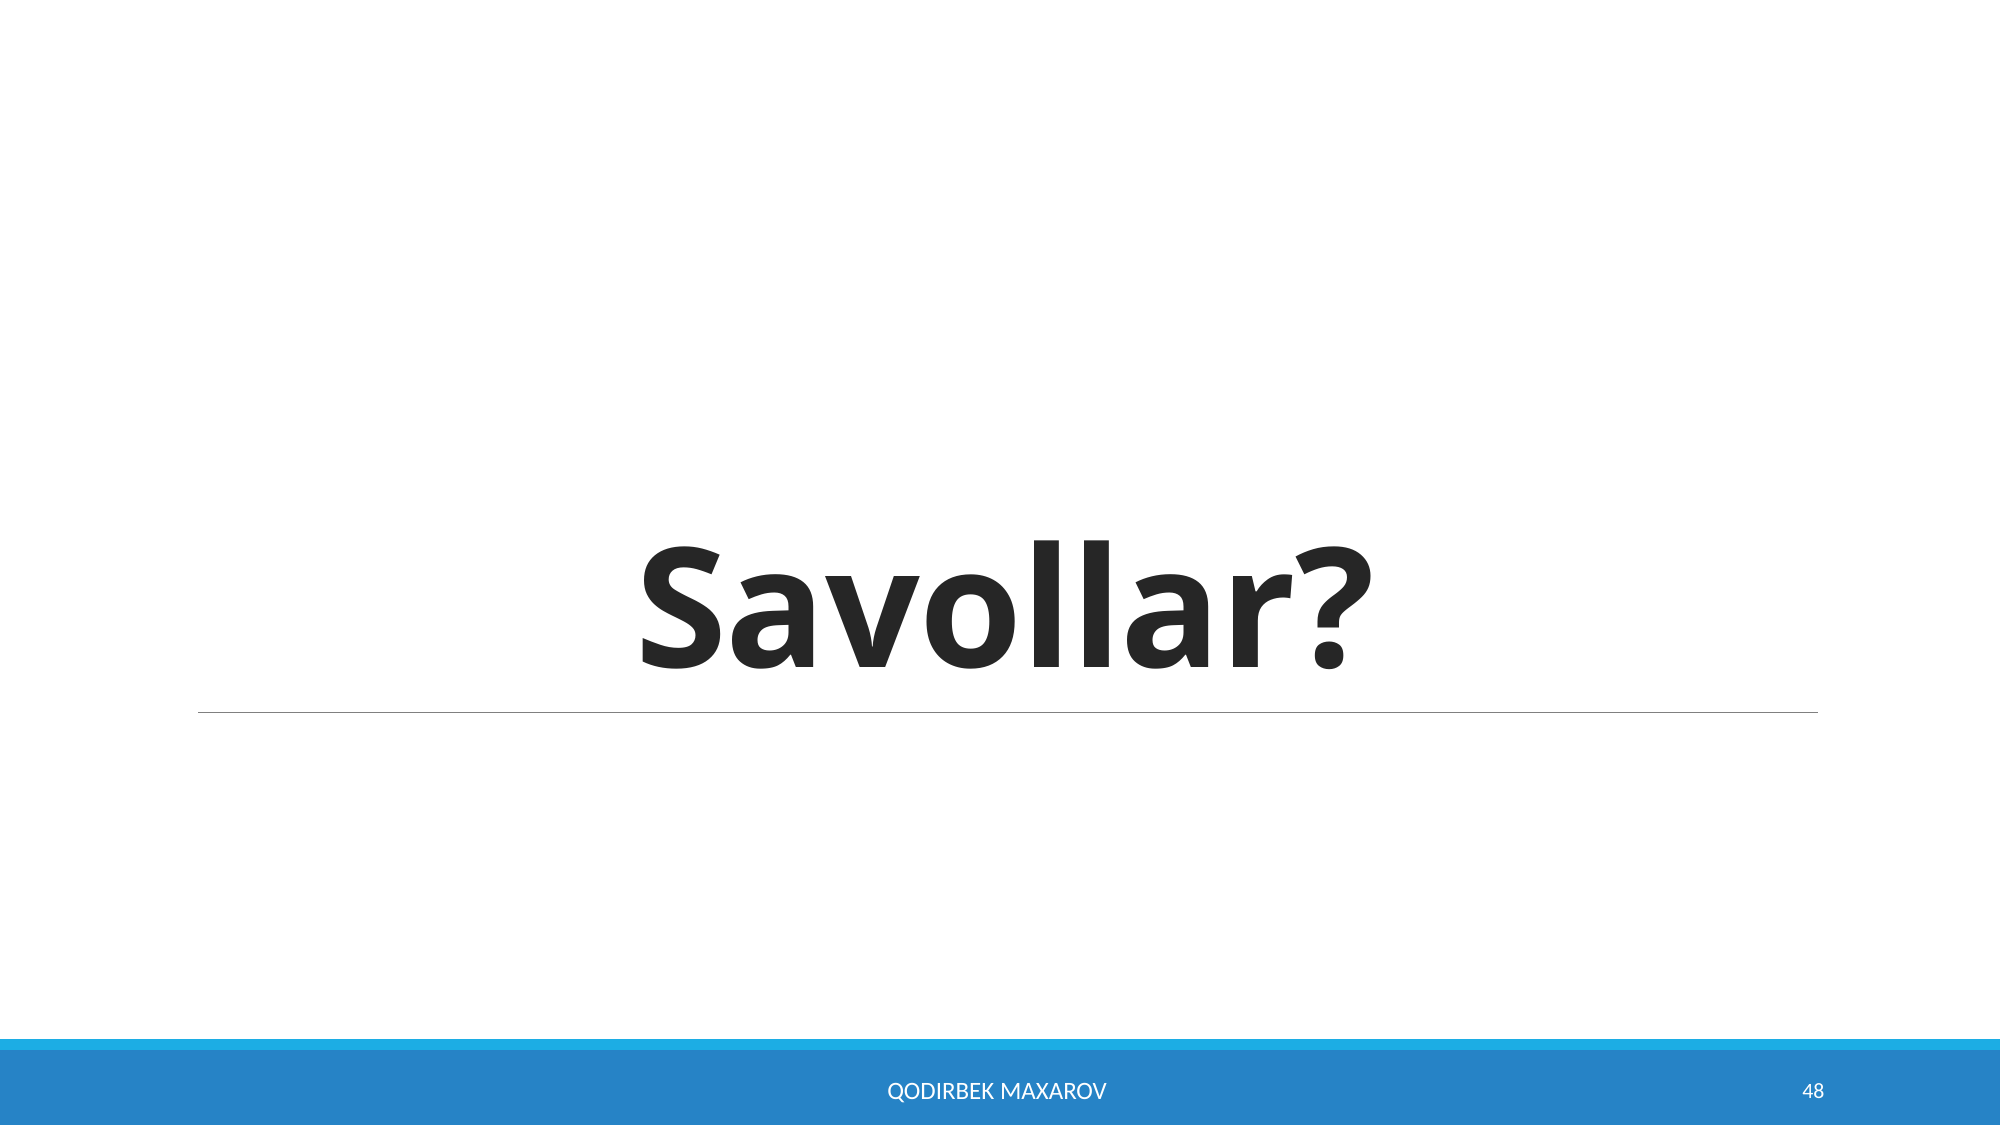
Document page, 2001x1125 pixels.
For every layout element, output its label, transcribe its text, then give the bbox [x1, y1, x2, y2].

title Savollar? [180, 124, 1830, 710]
slide_number 48 [1624, 1059, 1840, 1120]
footer Qodirbek Maxarov [604, 1059, 1396, 1120]
